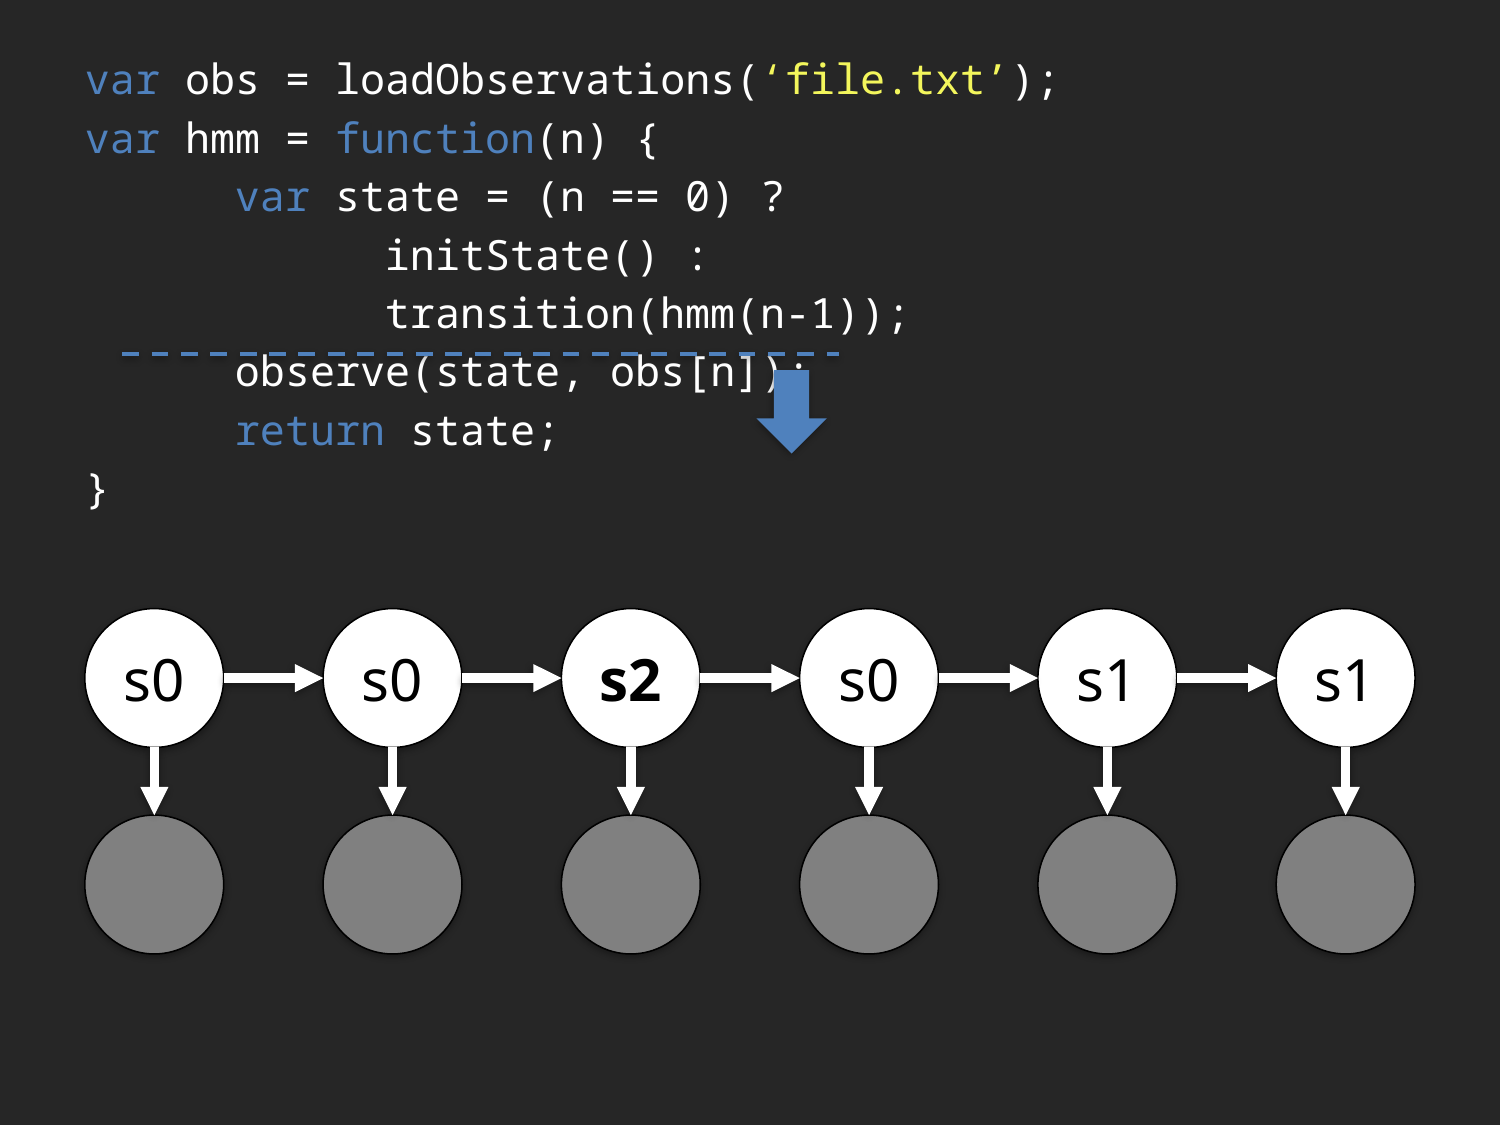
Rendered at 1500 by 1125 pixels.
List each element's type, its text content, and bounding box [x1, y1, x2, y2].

text_box [322, 814, 463, 955]
text_box s0 [84, 607, 225, 748]
text_box s0 [798, 607, 940, 748]
text_box [1275, 814, 1416, 955]
text_box [1037, 814, 1178, 955]
text_box [560, 814, 702, 955]
text_box s2 [560, 607, 701, 748]
text_box s0 [322, 607, 463, 748]
text_box [84, 814, 225, 955]
text_box s1 [1037, 607, 1178, 748]
text_box s1 [1275, 607, 1416, 748]
text_box [798, 814, 940, 955]
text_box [70, 45, 1162, 563]
